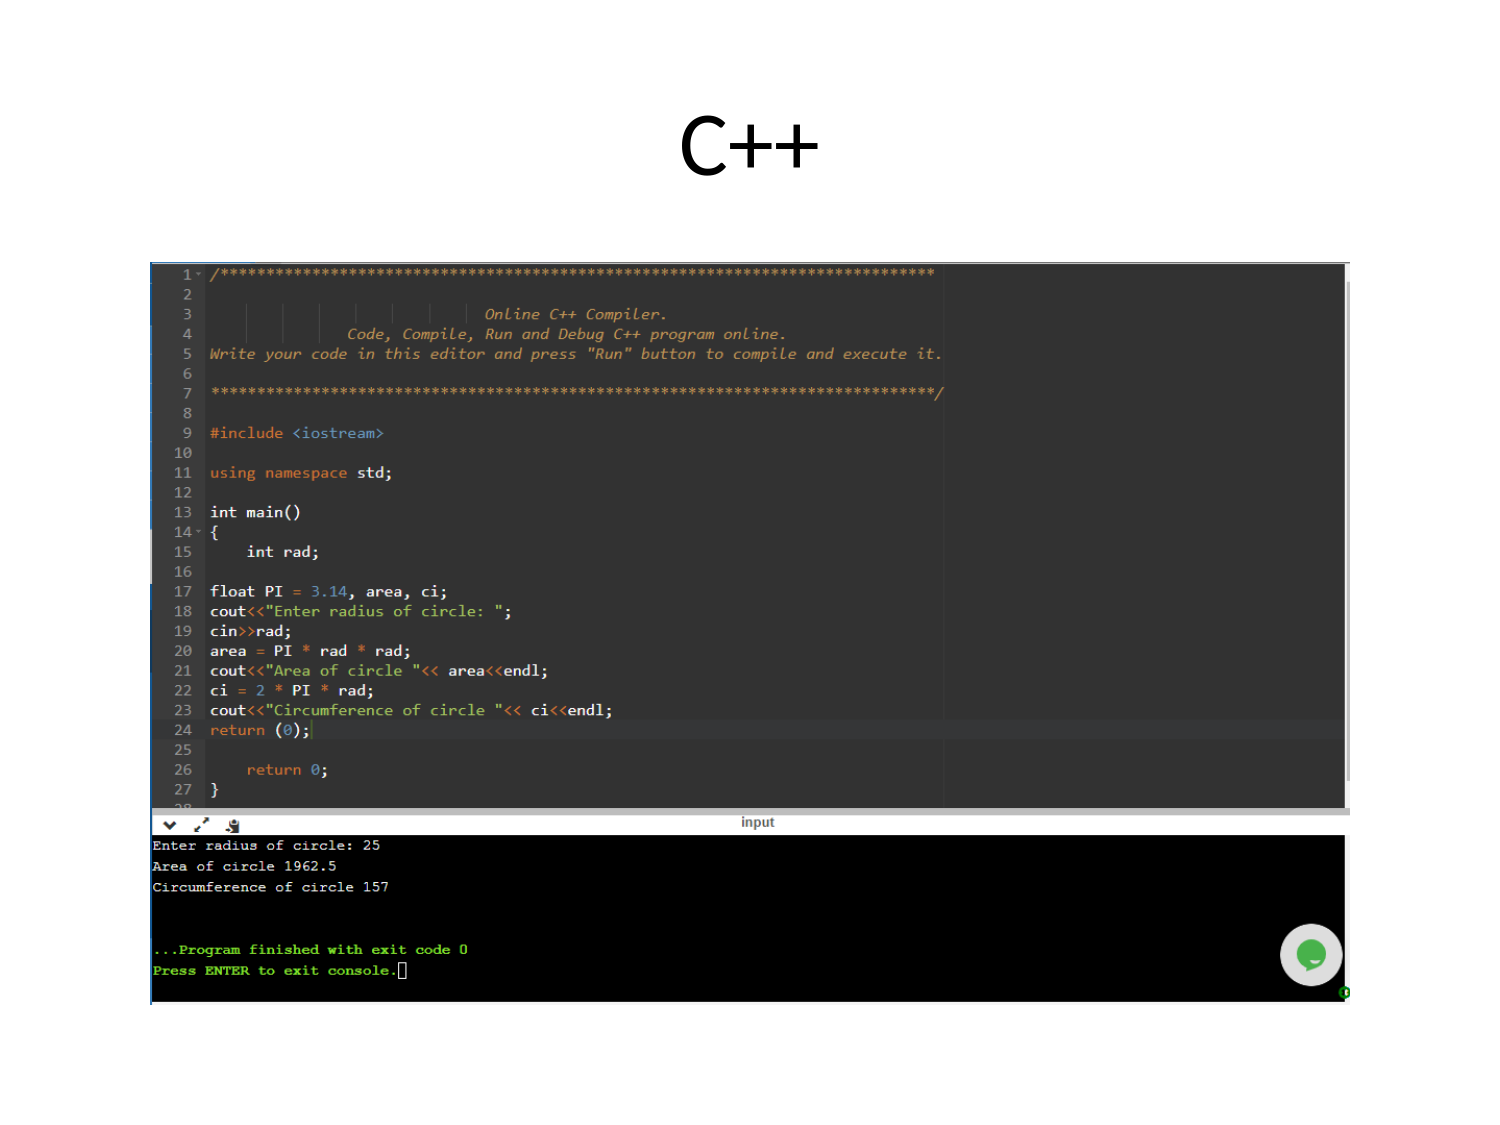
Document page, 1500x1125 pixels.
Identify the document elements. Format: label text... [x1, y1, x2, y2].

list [150, 262, 1350, 1006]
title C++ [75, 45, 1425, 233]
